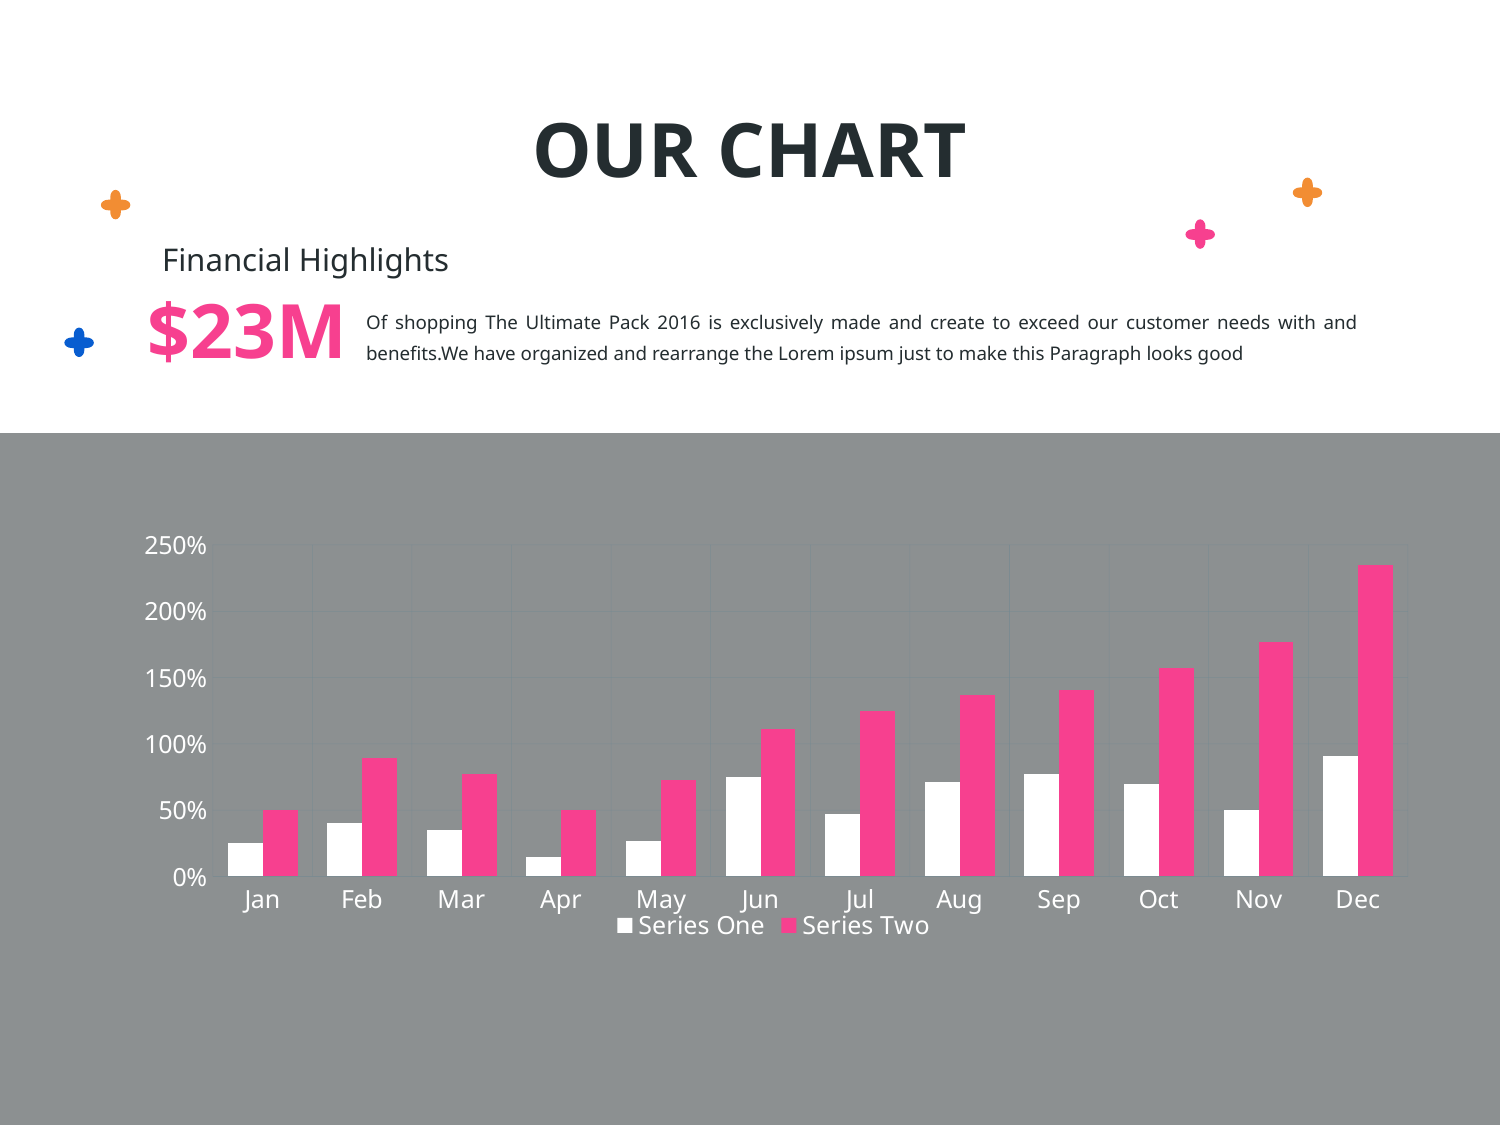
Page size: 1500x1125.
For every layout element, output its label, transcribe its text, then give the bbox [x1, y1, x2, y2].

text_box Of shopping The Ultimate Pack 2016 is exclusively made and create to exceed our customer needs with and benefits.We have organized and rearrange the Lorem ipsum just to make this Paragraph looks good [362, 294, 1372, 372]
title OUR CHART [128, 56, 1372, 251]
text_box Financial Highlights [147, 233, 465, 286]
text_box [1292, 177, 1323, 208]
text_box [64, 327, 94, 358]
text_box [100, 189, 131, 220]
text_box $23M [132, 276, 362, 382]
picture [0, 431, 1500, 1125]
text_box [1185, 219, 1215, 249]
chart [126, 487, 1421, 949]
